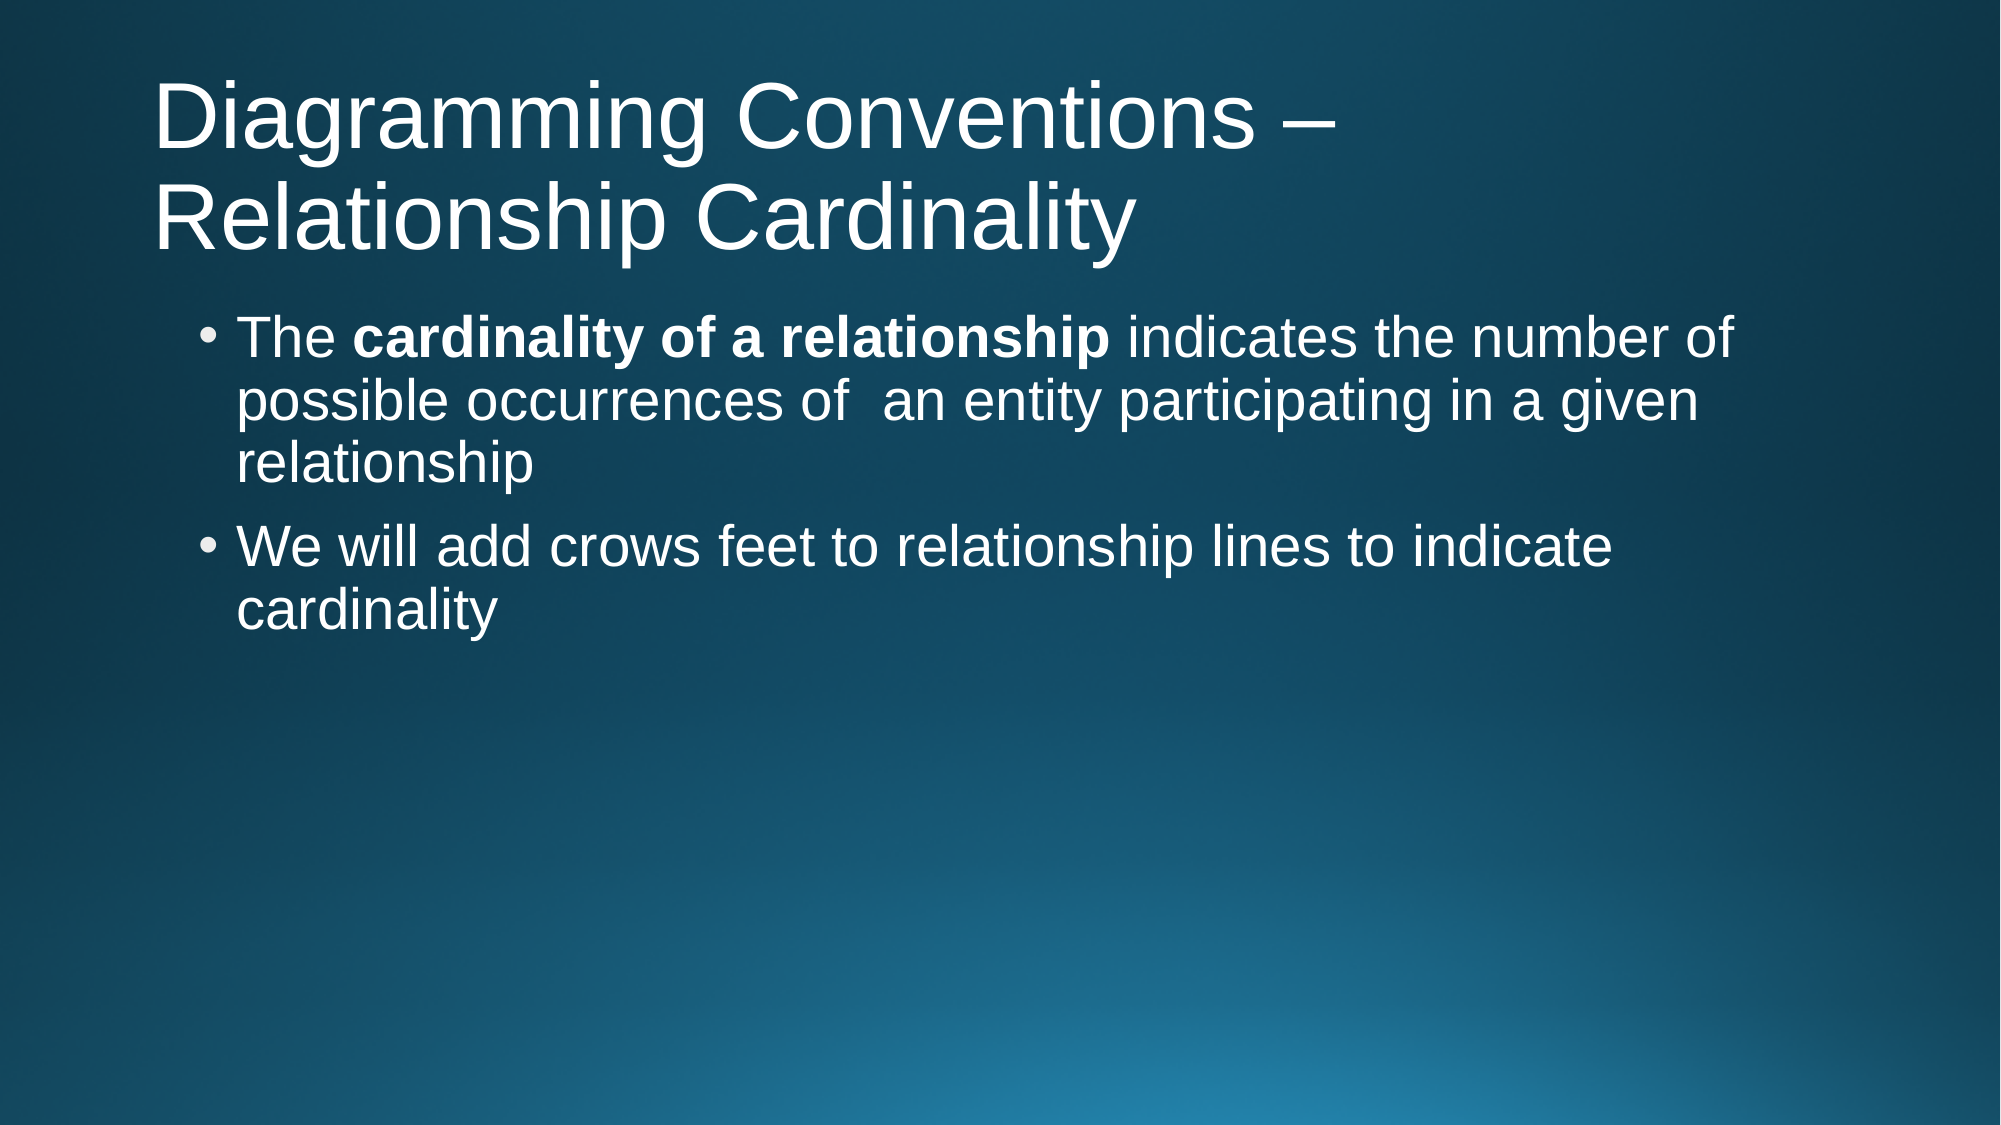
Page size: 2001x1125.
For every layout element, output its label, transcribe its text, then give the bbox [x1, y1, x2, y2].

title Diagramming Conventions – Relationship Cardinality [137, 59, 1863, 278]
picture [0, 0, 2001, 1125]
list The cardinality of a relationship indicates the number of possible occurrences of an entity participating in a given relationship We will add crows feet to relationship lines to indicate cardinality [183, 299, 1863, 1014]
